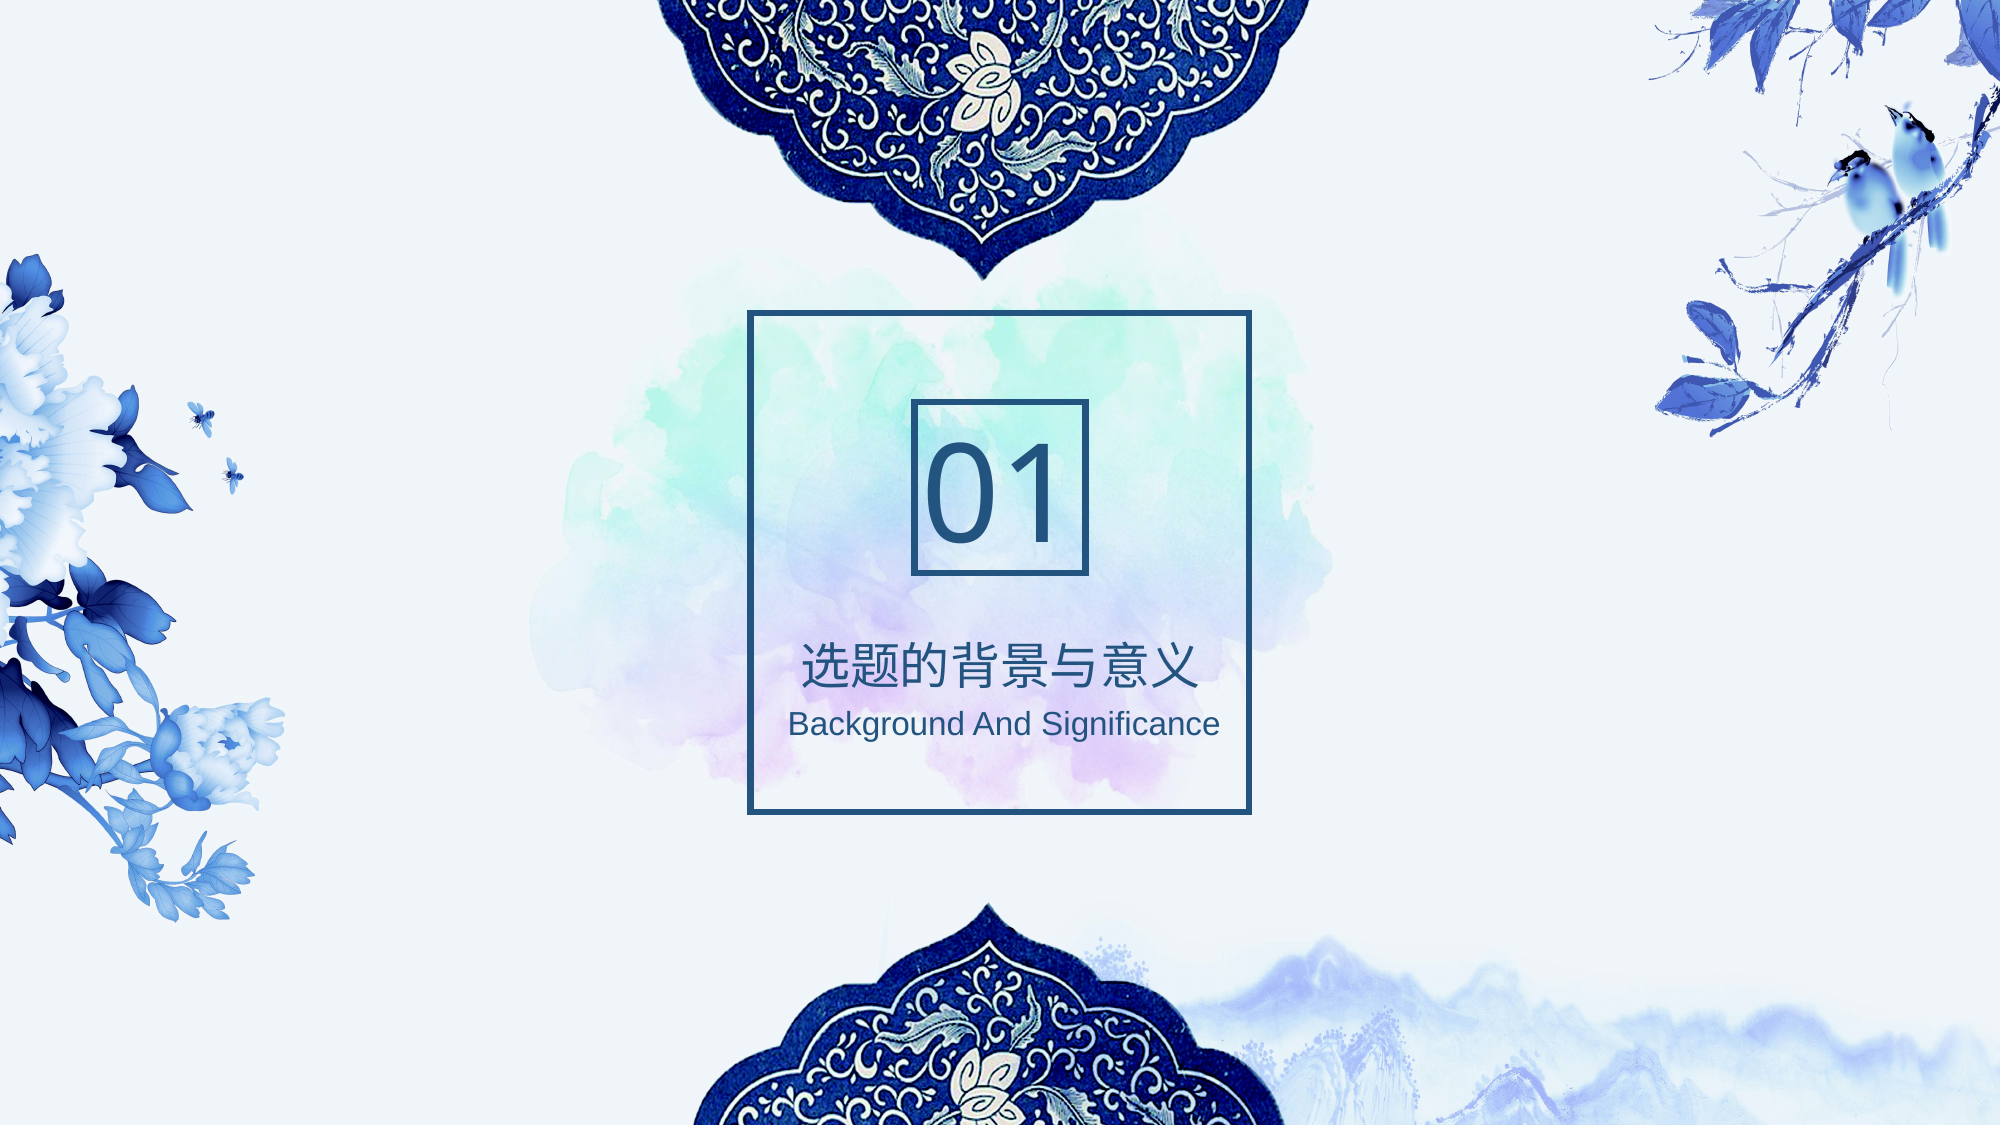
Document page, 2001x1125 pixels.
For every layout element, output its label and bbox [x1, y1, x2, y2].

picture [0, 0, 2000, 1125]
text_box [674, 313, 1325, 812]
